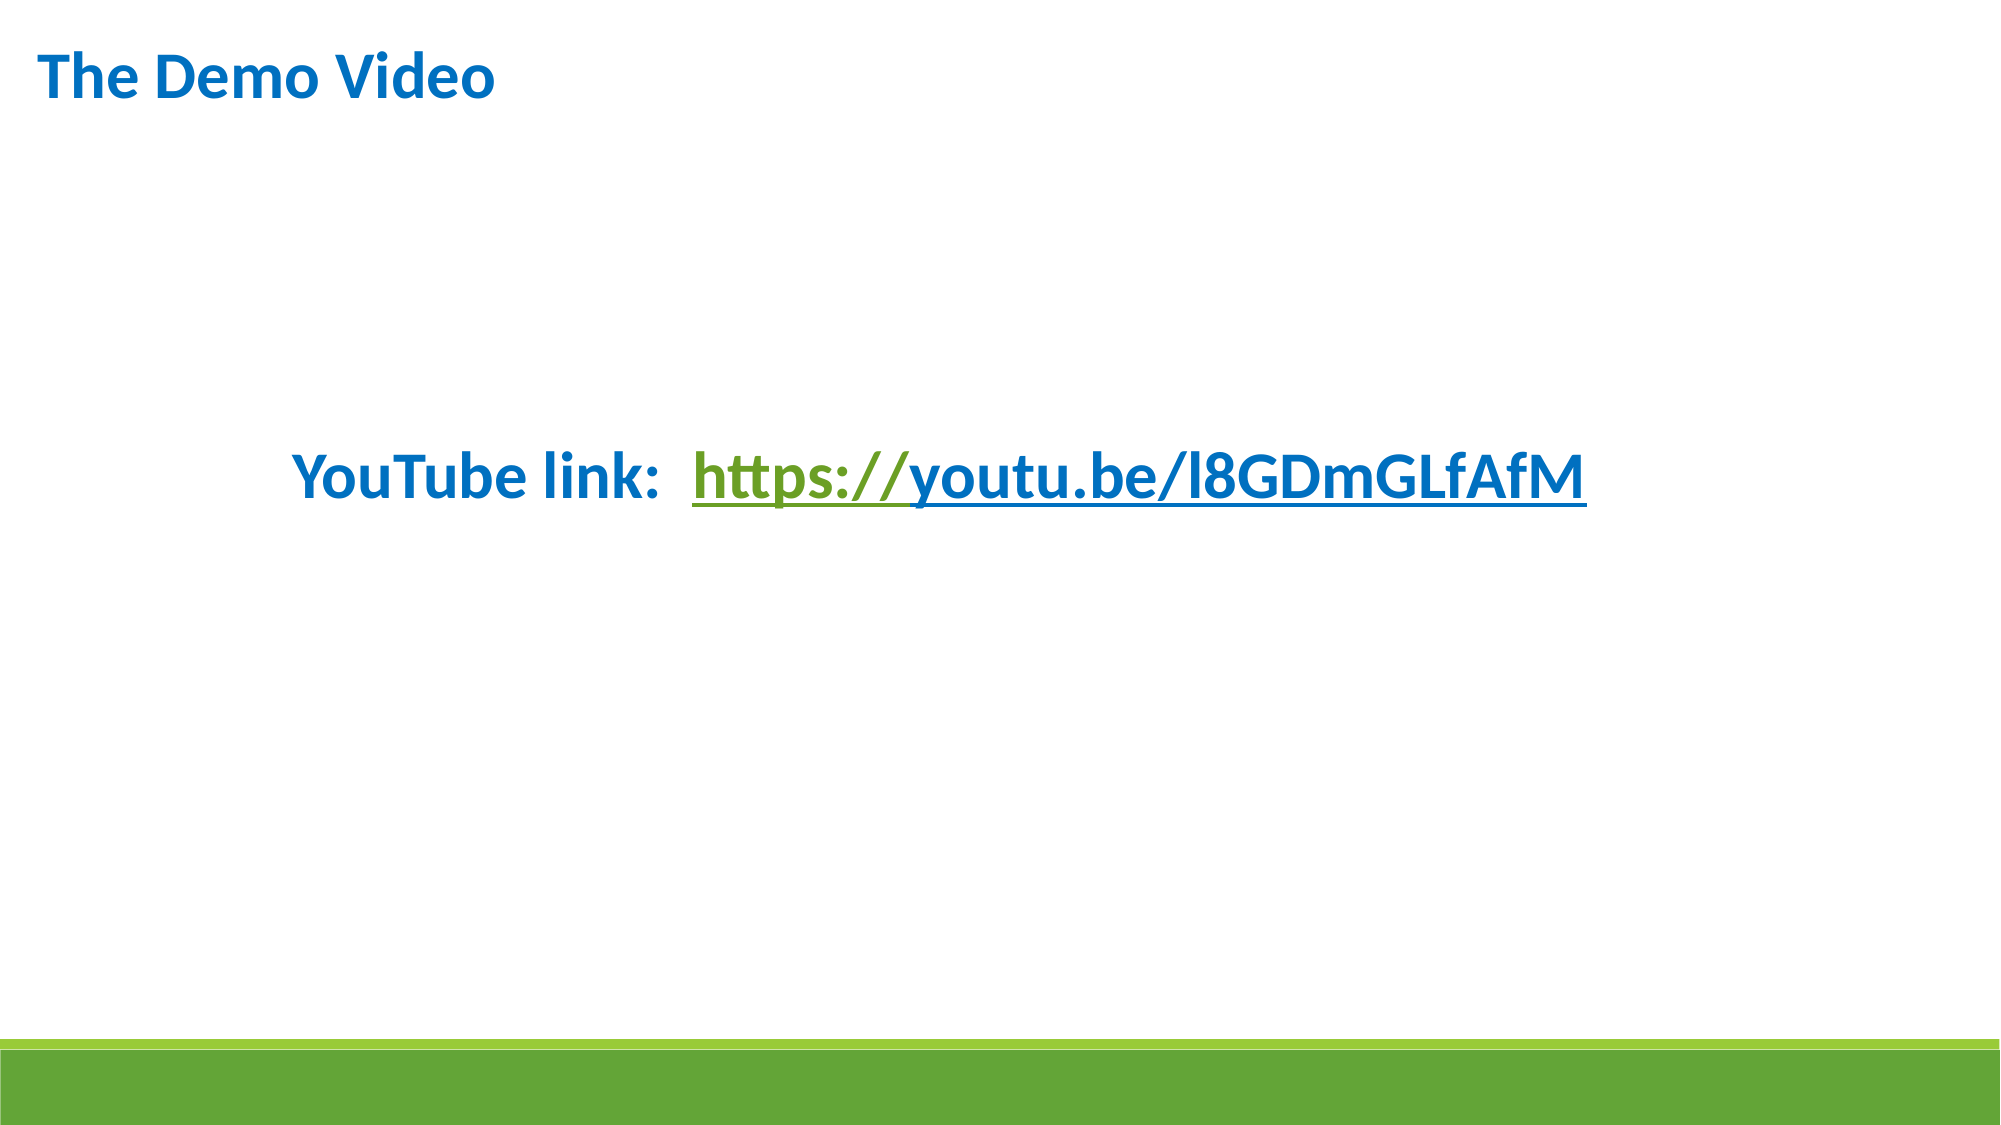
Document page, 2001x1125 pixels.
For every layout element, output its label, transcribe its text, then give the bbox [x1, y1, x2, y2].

text_box The Demo Video YouTube link: https://youtu.be/l8GDmGLfAfM [22, 24, 1937, 520]
